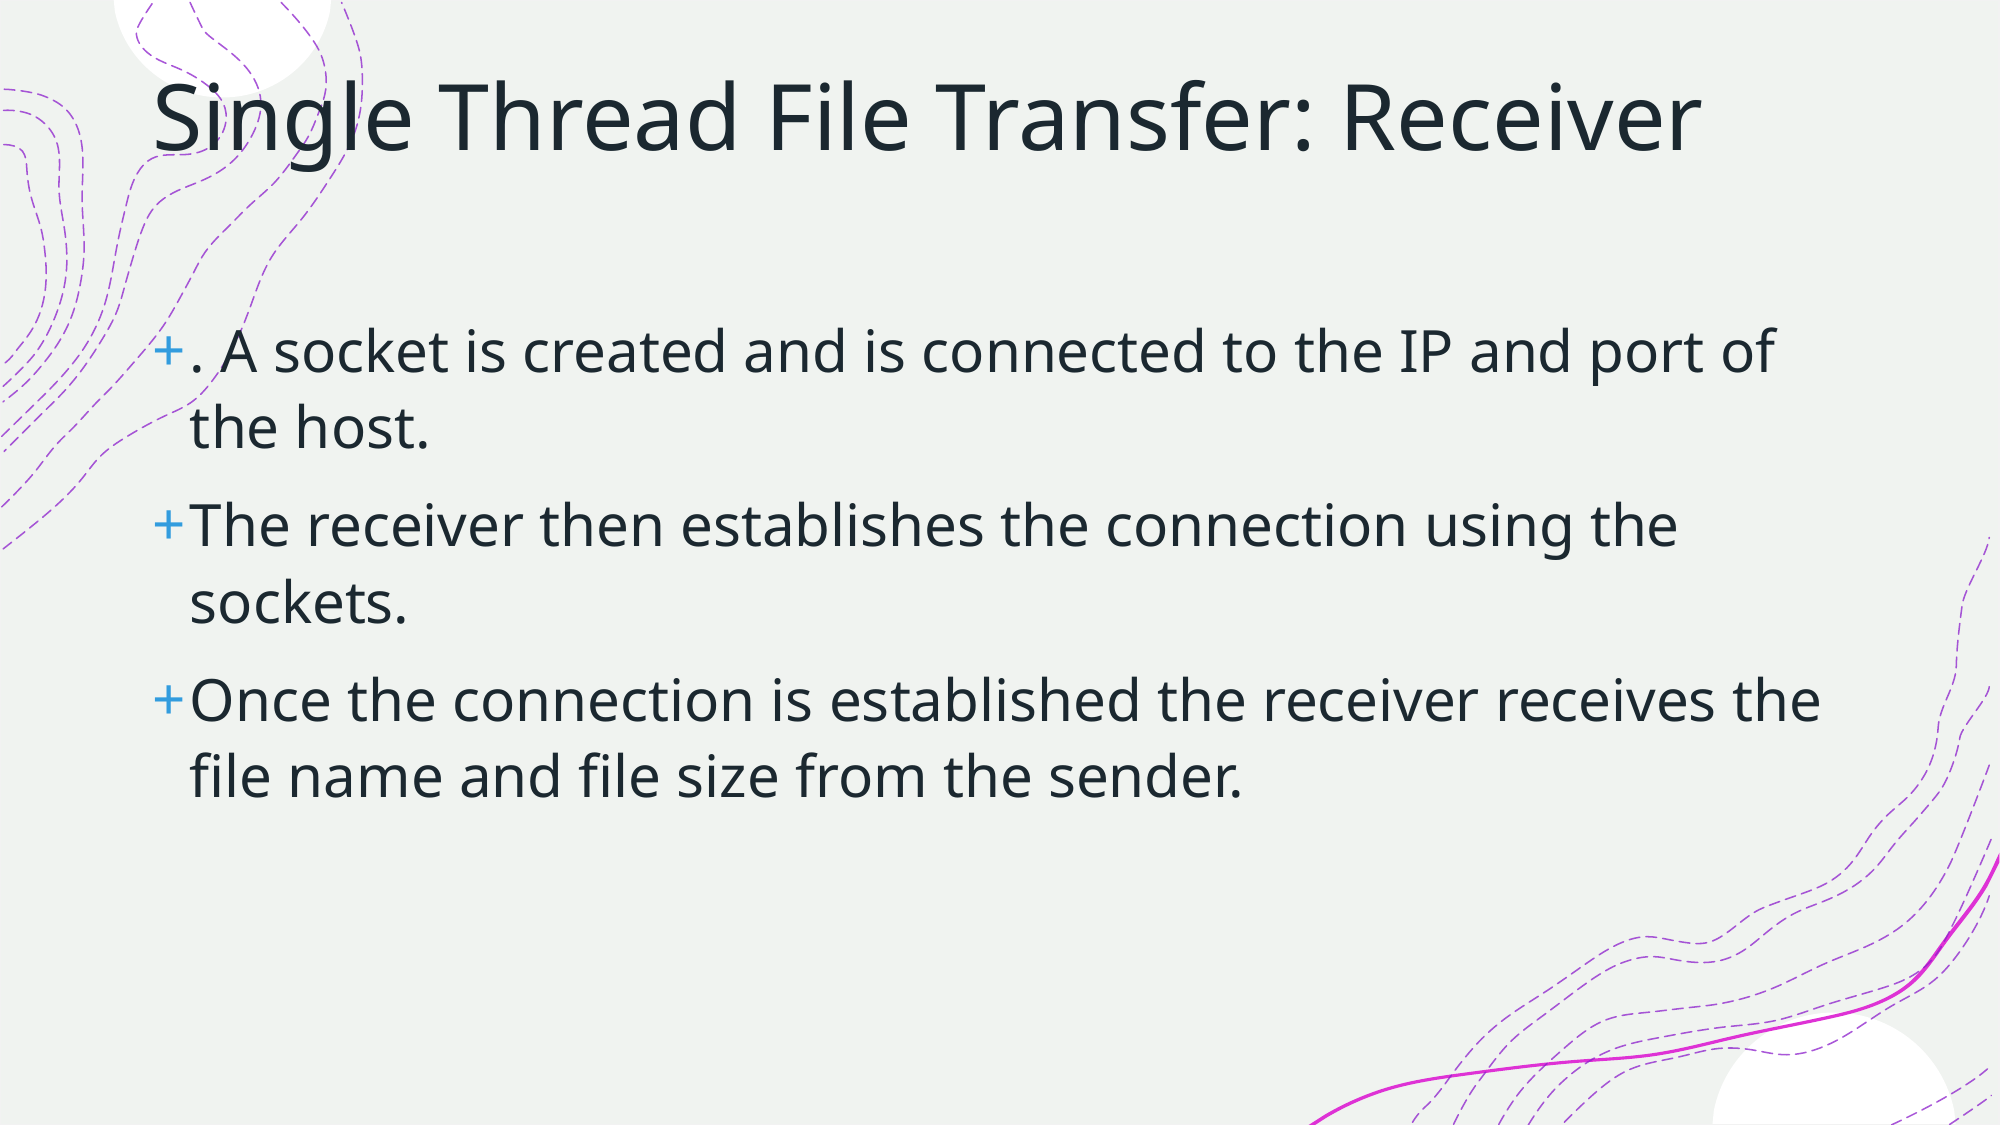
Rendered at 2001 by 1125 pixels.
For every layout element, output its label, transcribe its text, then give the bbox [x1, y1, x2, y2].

list . A socket is created and is connected to the IP and port of the host. The receiver then establishes the connection using the sockets. Once the connection is established the receiver receives the file name and file size from the sender. [137, 299, 1863, 1014]
title Single Thread File Transfer: Receiver [137, 59, 1863, 278]
